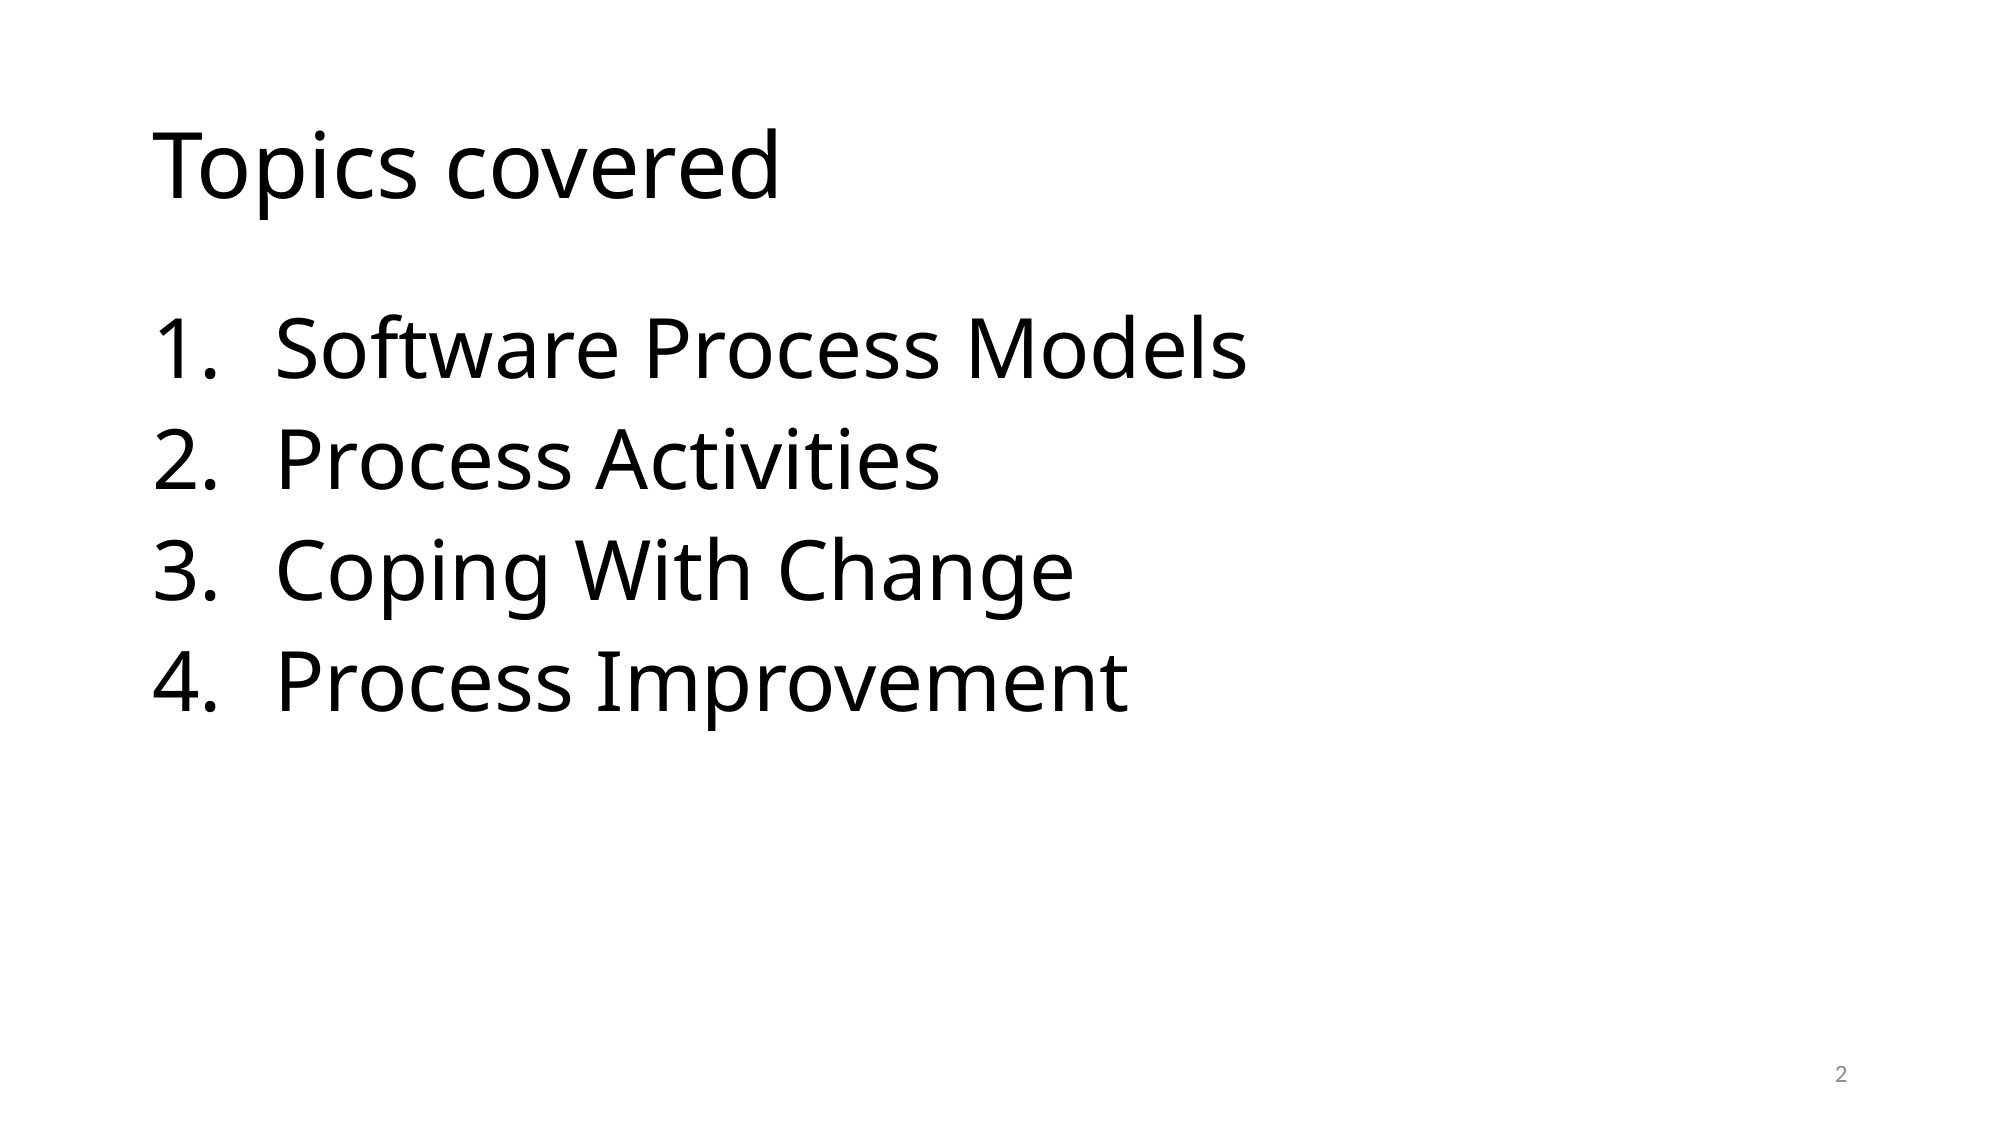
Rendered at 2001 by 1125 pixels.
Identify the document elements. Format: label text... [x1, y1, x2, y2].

list Software Process Models Process Activities Coping With Change Process Improvement [137, 299, 1863, 1014]
title Topics covered [137, 59, 1863, 278]
slide_number 2 [1412, 1042, 1863, 1103]
